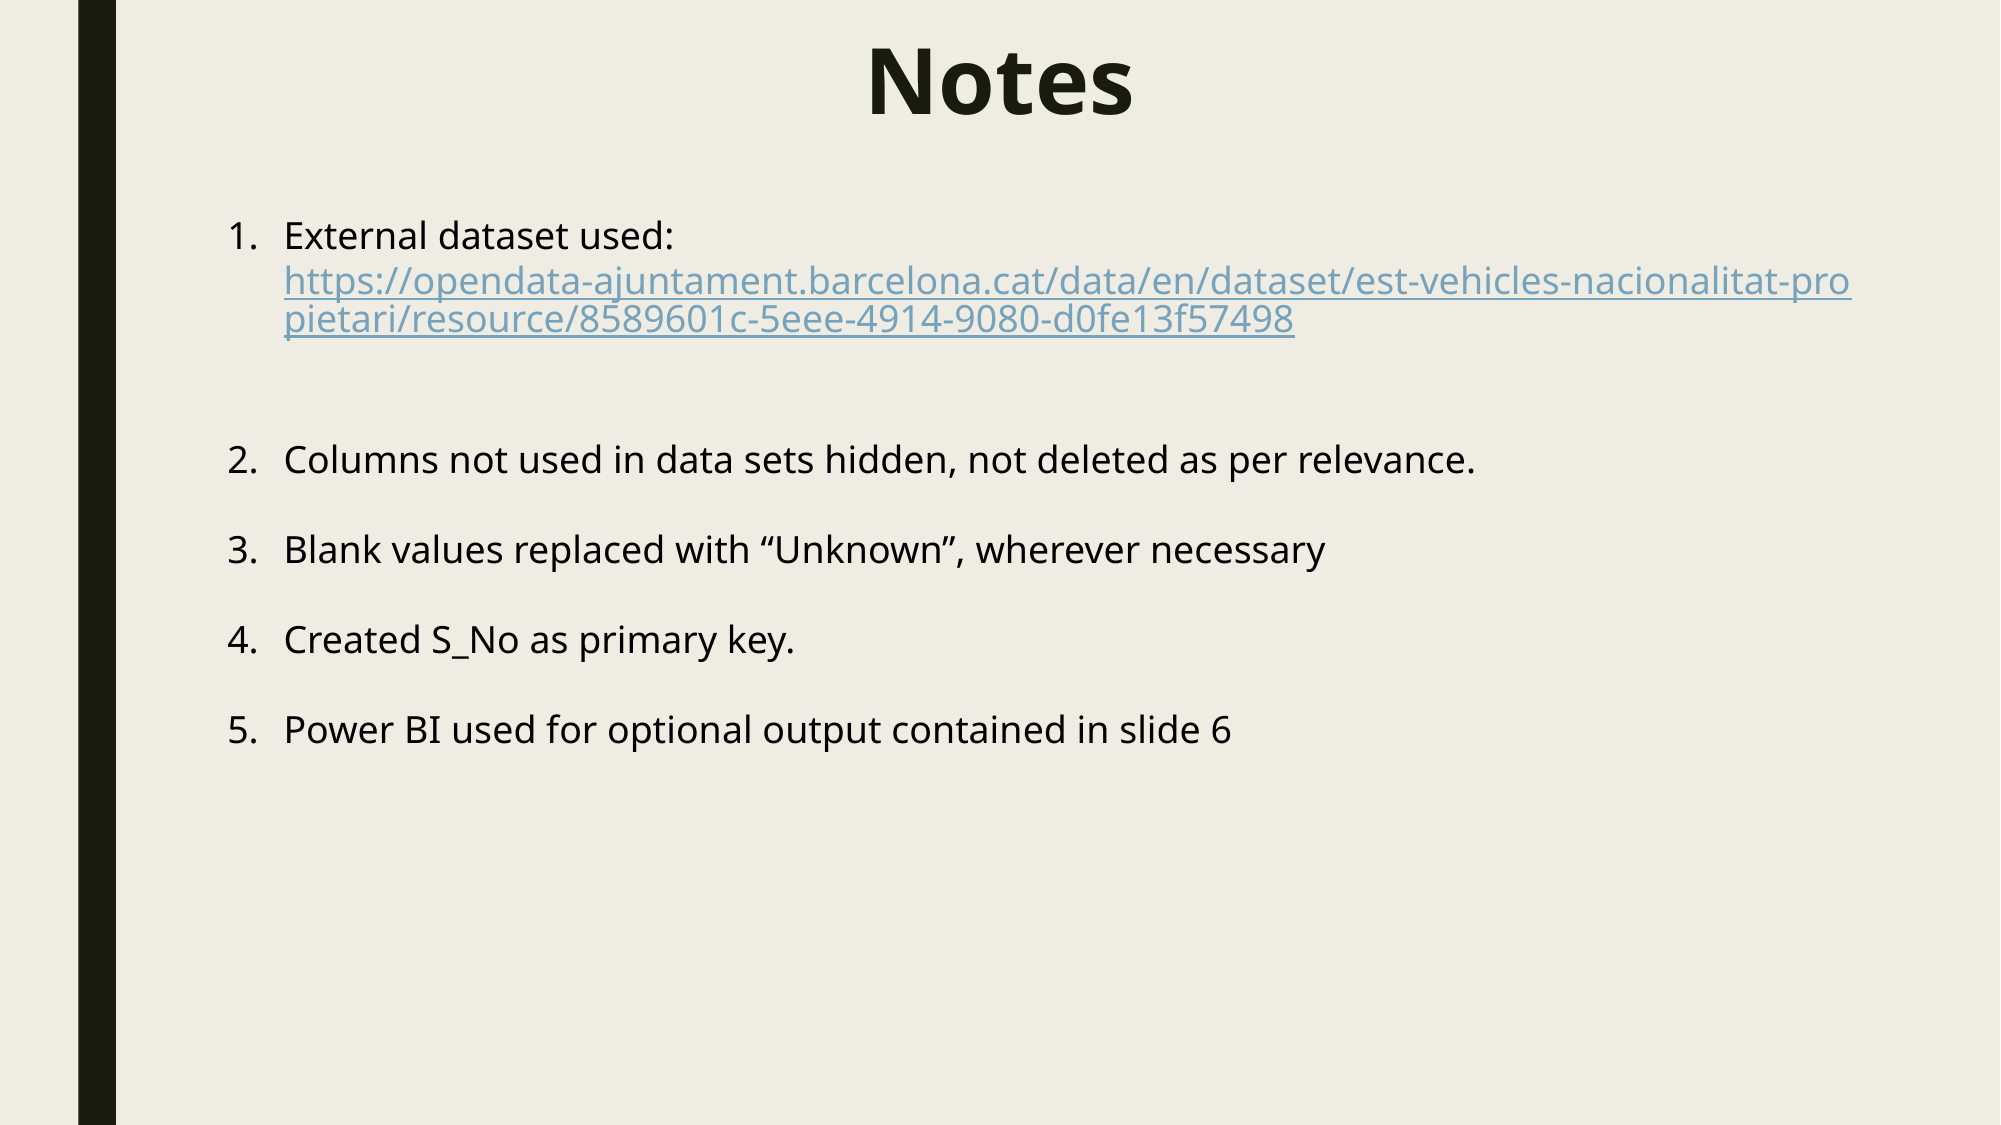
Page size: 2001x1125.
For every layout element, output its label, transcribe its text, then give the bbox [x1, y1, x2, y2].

text_box External dataset used: https://opendata-ajuntament.barcelona.cat/data/en/dataset/est-vehicles-nacionalitat-propietari/resource/8589601c-5eee-4914-9080-d0fe13f57498 Columns not used in data sets hidden, not deleted as per relevance. Blank values replaced with “Unknown”, wherever necessary Created S_No as primary key. Power BI used for optional output contained in slide 6 [212, 204, 1888, 856]
text_box Notes [212, 28, 1788, 163]
